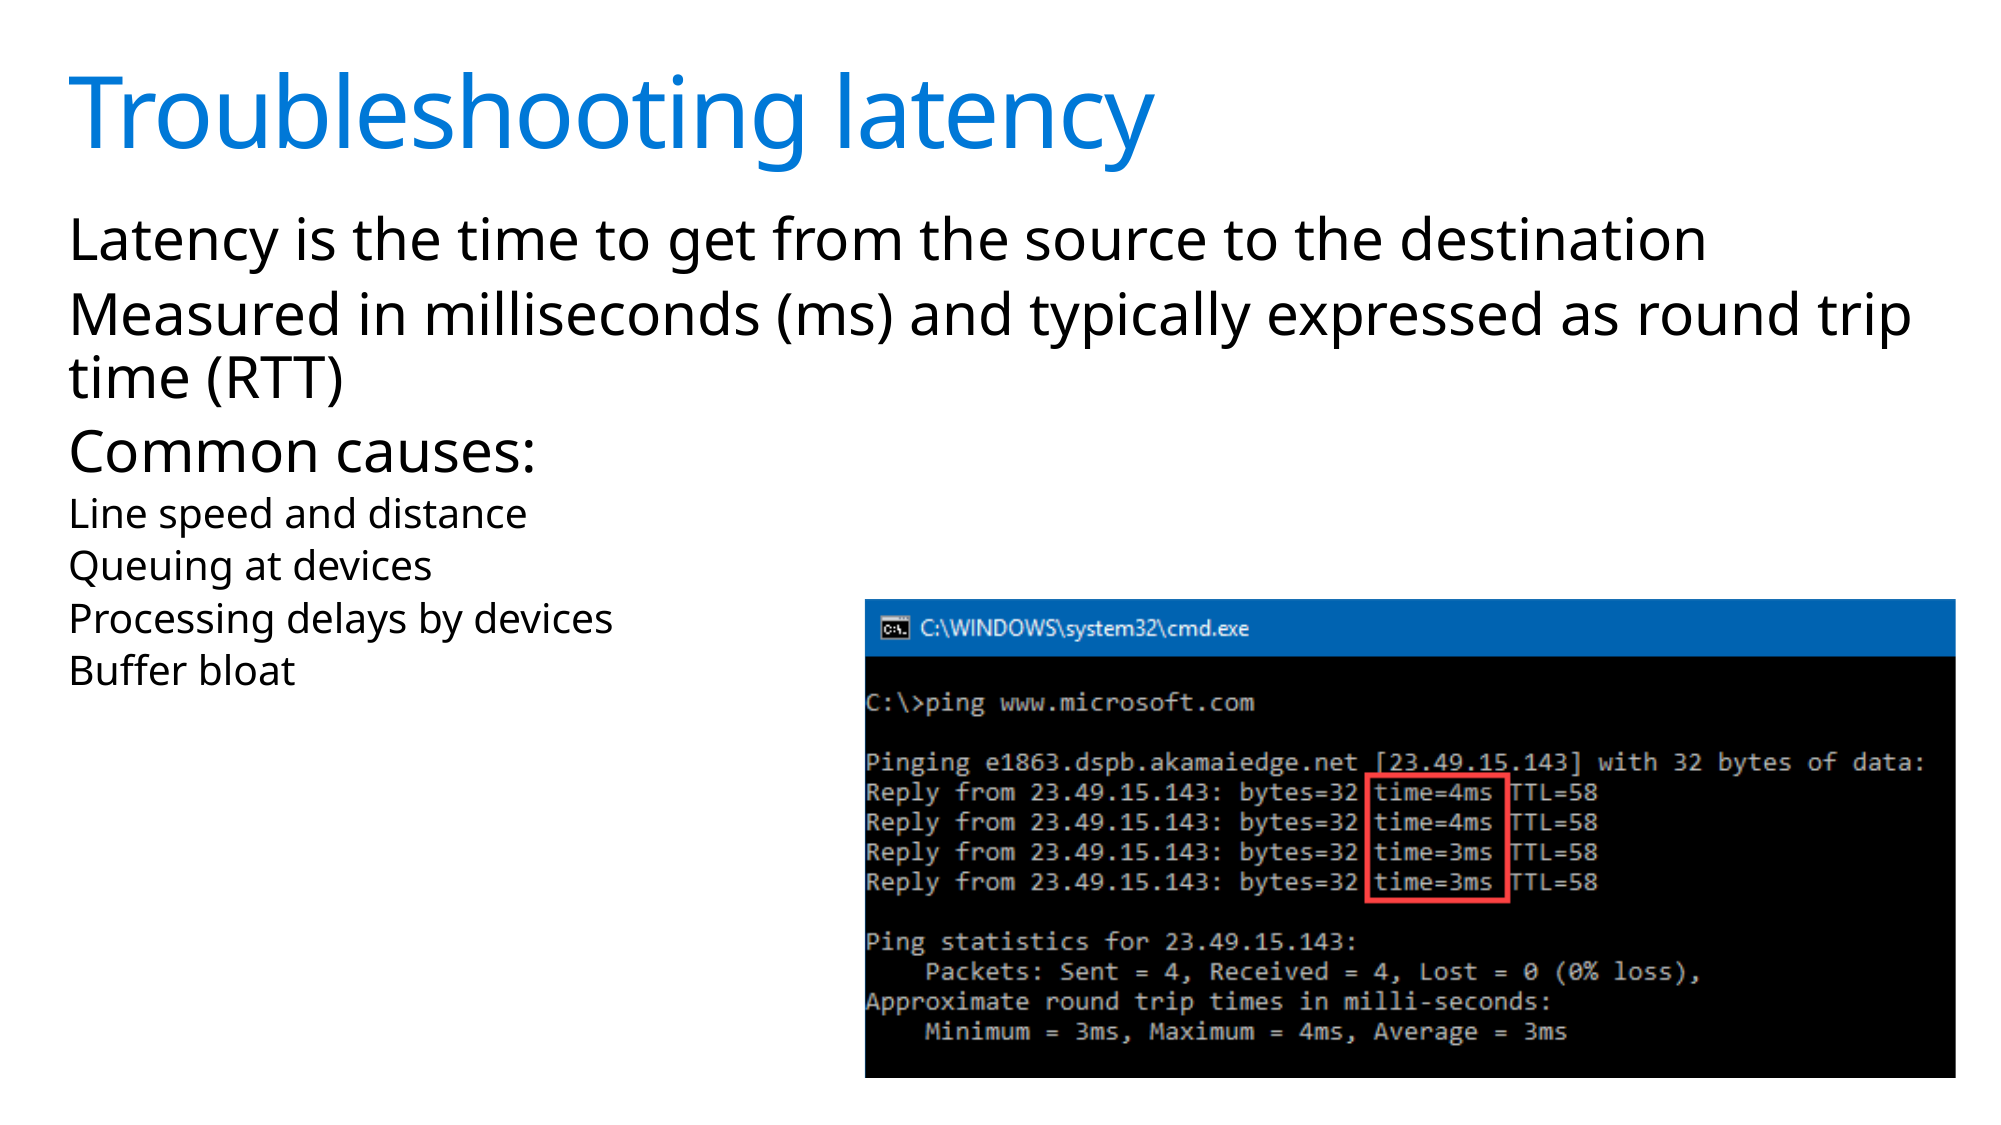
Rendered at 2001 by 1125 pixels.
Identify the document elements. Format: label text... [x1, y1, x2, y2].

list Latency is the time to get from the source to the destination Measured in milliseconds (ms) and typically expressed as round trip time (RTT) Common causes: Line speed and distance Queuing at devices Processing delays by devices Buffer bloat [44, 195, 1956, 726]
picture [864, 599, 1956, 1078]
title Troubleshooting latency [44, 47, 1957, 196]
